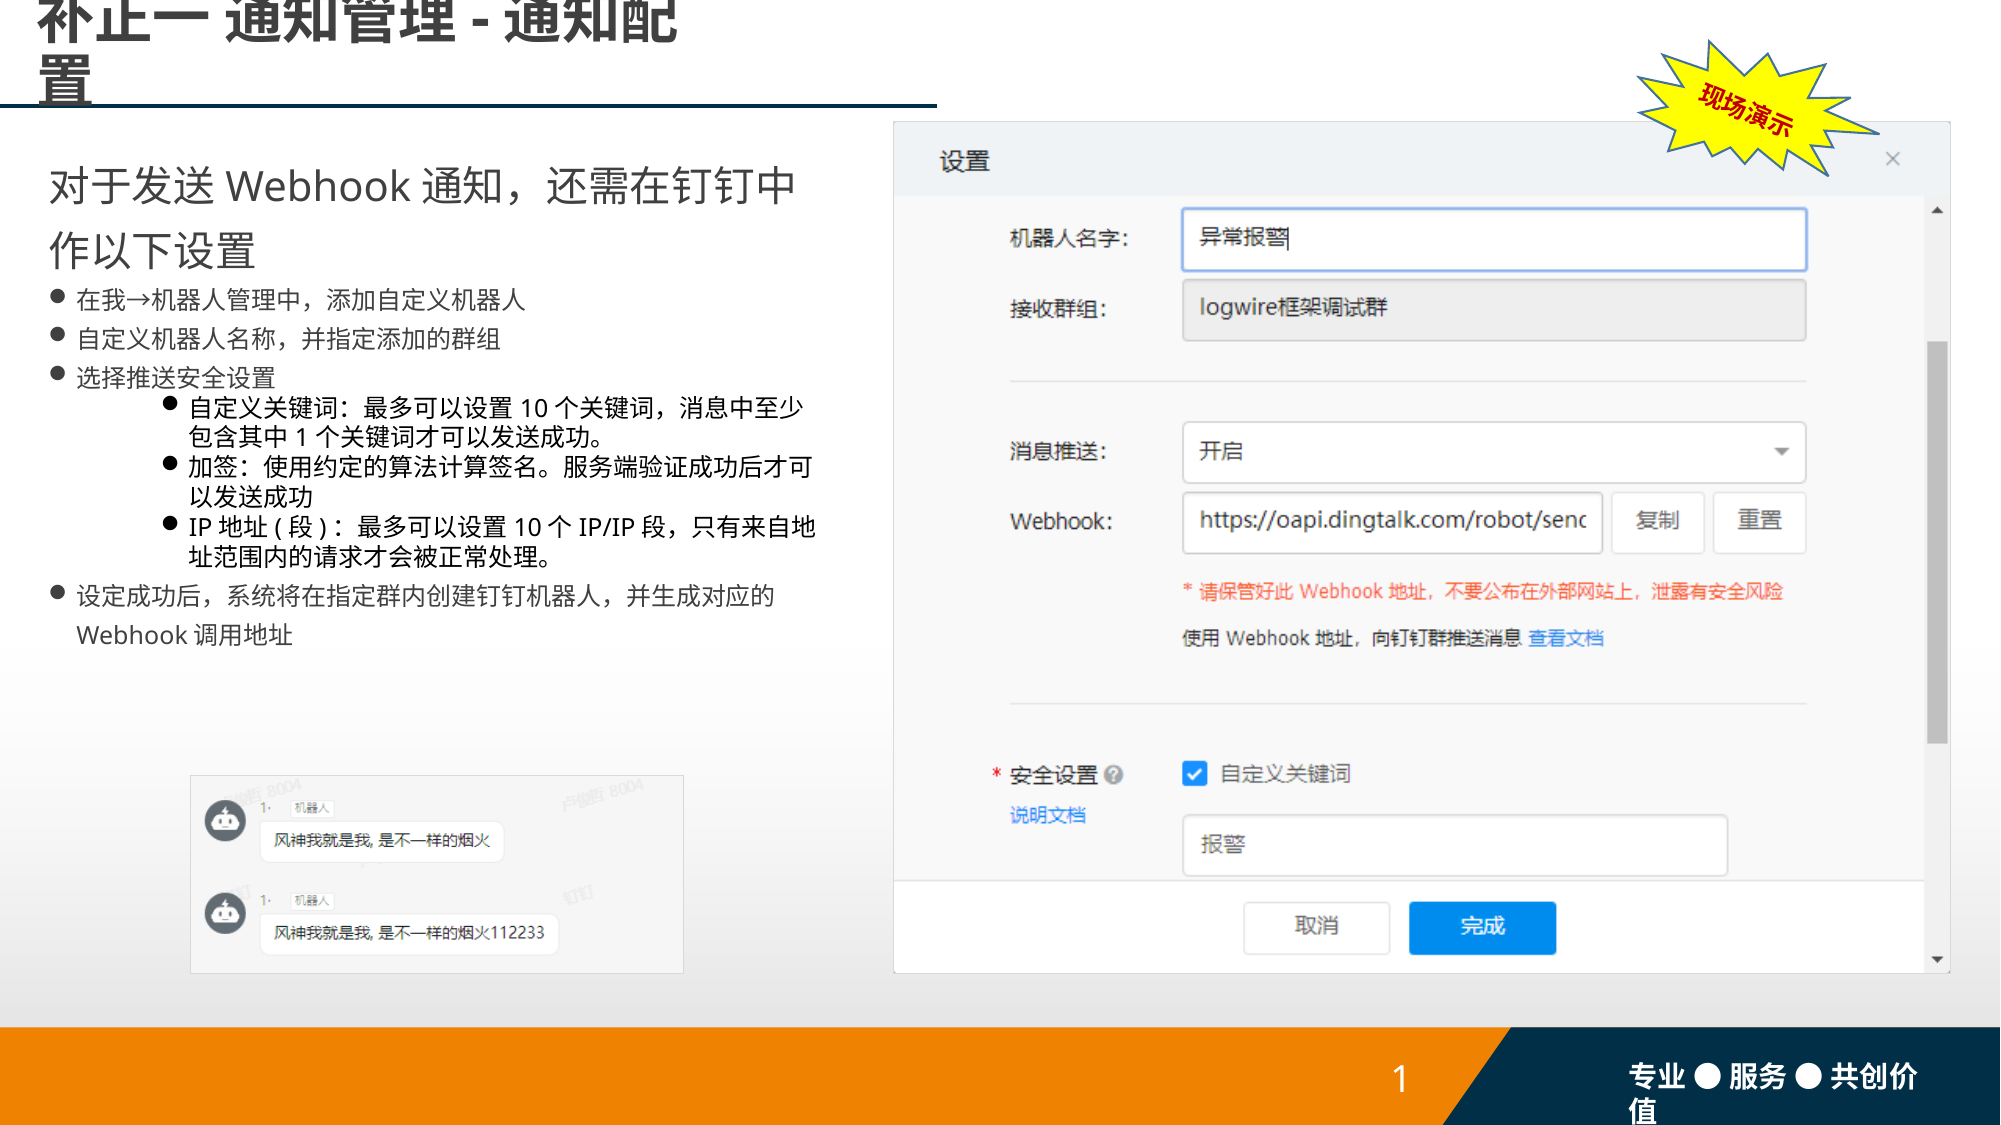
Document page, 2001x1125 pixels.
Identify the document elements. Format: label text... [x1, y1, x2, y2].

subtitle 对于发送Webhook通知，还需在钉钉中作以下设置 在我→机器人管理中，添加自定义机器人 自定义机器人名称，并指定添加的群组 选择推送安全设置 自定义关键词：最多可以设置10个关键词，消息中至少包含其中1个关键词才可以发送成功。 加签：使用约定的算法计算签名。服务端验证成功后才可以发送成功 IP地址(段)：最多可以设置10个IP/IP段，只有来自地址范围内的请求才会被正常处理。 设定成功后，系统将在指定群内创建钉钉机器人，并生成对应的Webhook调用地址 [33, 137, 842, 958]
title 补正一 通知管理-通知配置 [23, 13, 745, 90]
text_box 现场演示 [1635, 39, 1852, 121]
picture [893, 121, 1951, 974]
picture [190, 775, 684, 974]
